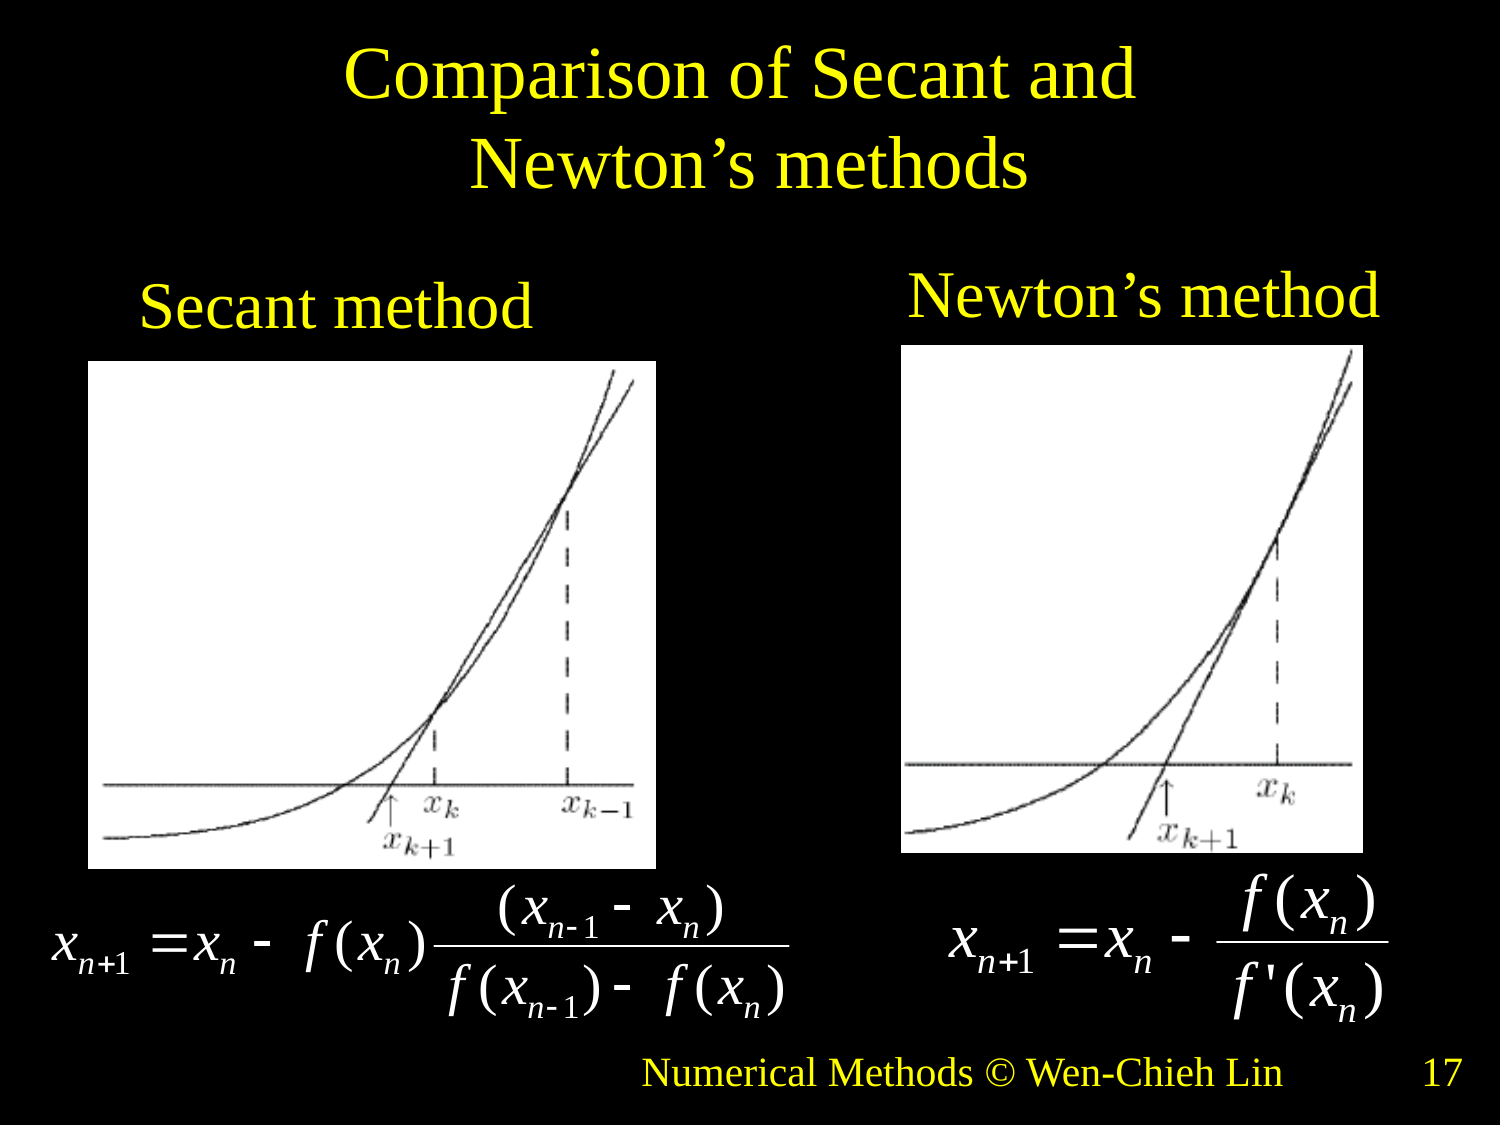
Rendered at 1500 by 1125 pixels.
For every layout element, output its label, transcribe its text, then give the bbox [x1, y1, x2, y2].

picture [900, 345, 1364, 854]
footer Numerical Methods © Wen-Chieh Lin [490, 1024, 1128, 1103]
picture [88, 361, 656, 870]
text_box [40, 869, 798, 1030]
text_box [936, 857, 1398, 1035]
text_box Newton’s method [892, 243, 1397, 339]
slide_number 17 [1128, 1024, 1479, 1103]
text_box Secant method [123, 254, 549, 350]
title Comparison of Secant and Newton’s methods [75, 19, 1425, 208]
